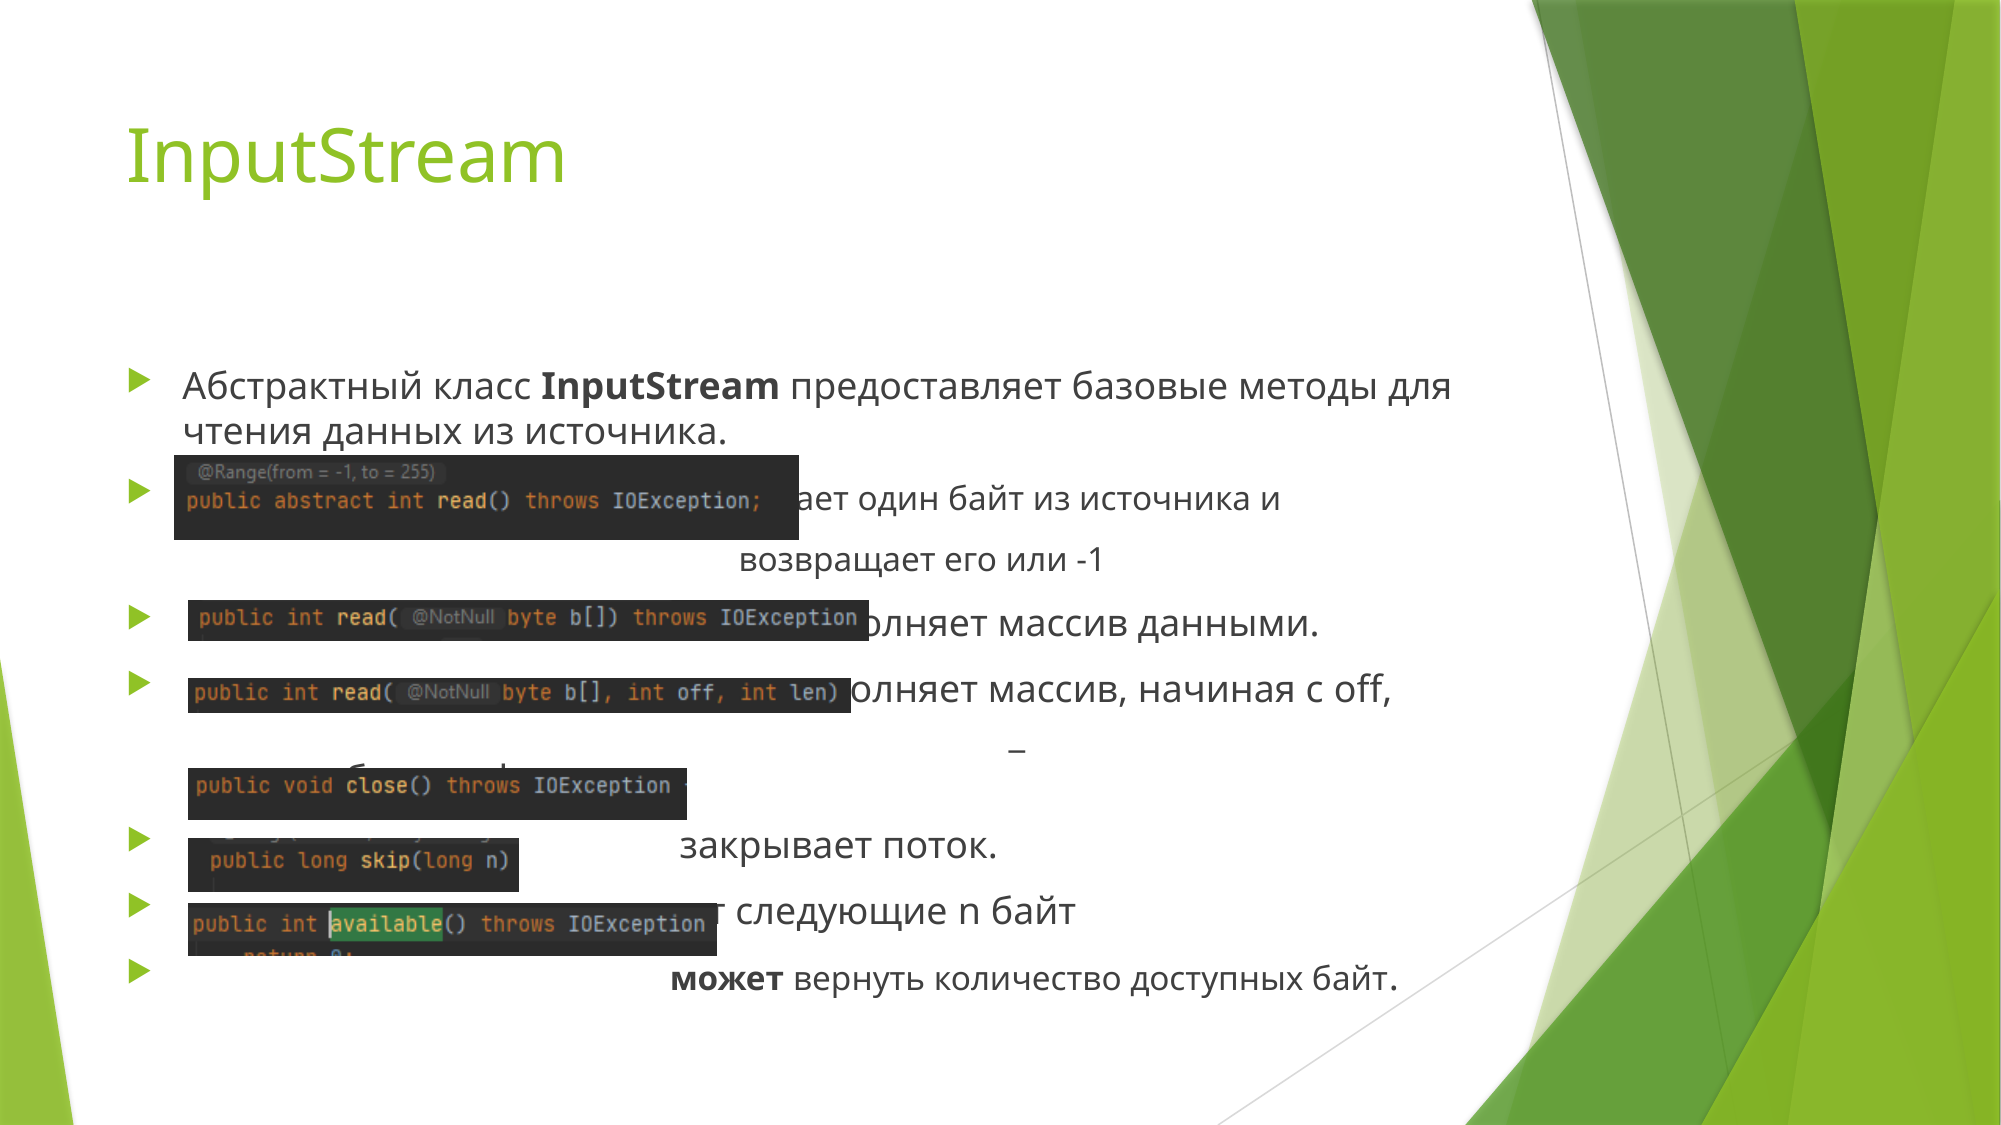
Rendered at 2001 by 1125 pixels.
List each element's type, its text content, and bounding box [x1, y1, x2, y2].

list Абстрактный класс InputStream предоставляет базовые методы для чтения данных из источника. читает один байт из источника и возвращает его или -1 заполняет массив данными. заполняет массив, начиная с off, _ не больше len закрывает поток. - пропускает следующие n байт может вернуть количество доступных байт. [111, 354, 1522, 992]
picture [187, 838, 519, 893]
picture [187, 903, 718, 956]
picture [187, 677, 852, 714]
picture [187, 599, 869, 642]
picture [187, 767, 688, 821]
title InputStream [111, 99, 1522, 317]
picture [174, 454, 799, 541]
